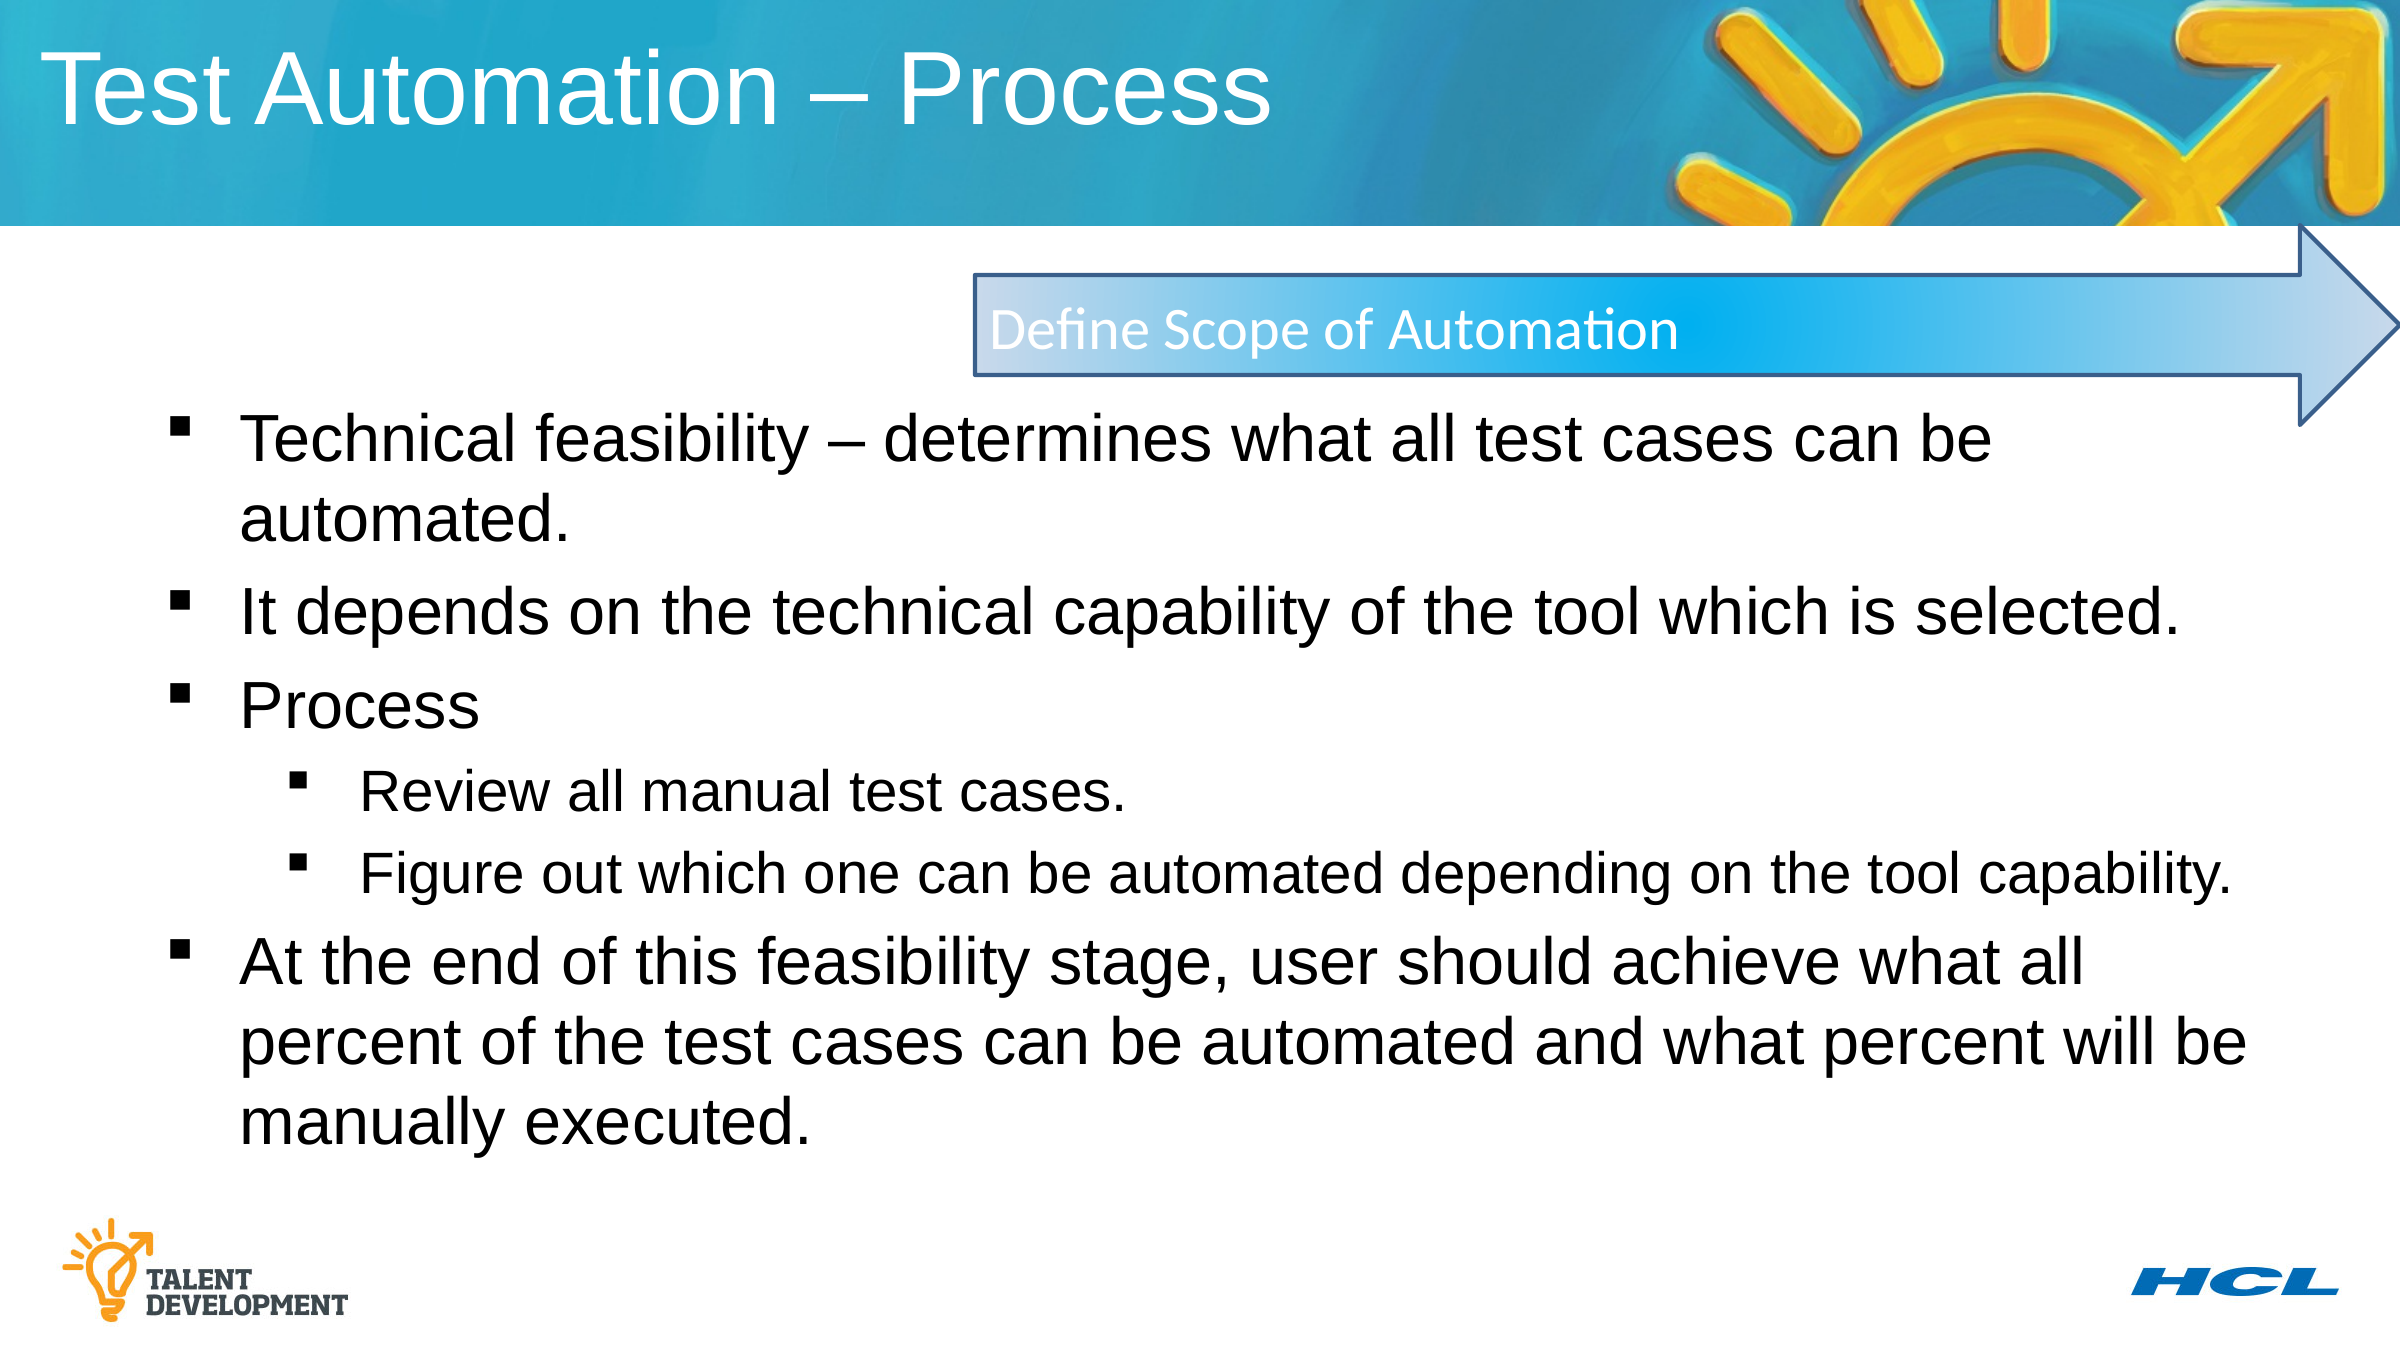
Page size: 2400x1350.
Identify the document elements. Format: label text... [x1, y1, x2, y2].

text_box Define Scope of Automation [972, 223, 2400, 427]
picture [2100, 1169, 2397, 1350]
list Test Automation – Process [24, 12, 1675, 138]
list Technical feasibility – determines what all test cases can be automated. It depends on the technical capability of the tool which is selected. Process Review all manual test cases. Figure out which one can be automated depending on the tool capability. At the end of this feasibility stage, user should achieve what all percent of the test cases can be automated and what percent will be manually executed. [150, 387, 2268, 1188]
picture [0, 0, 2400, 226]
picture [0, 1169, 389, 1350]
